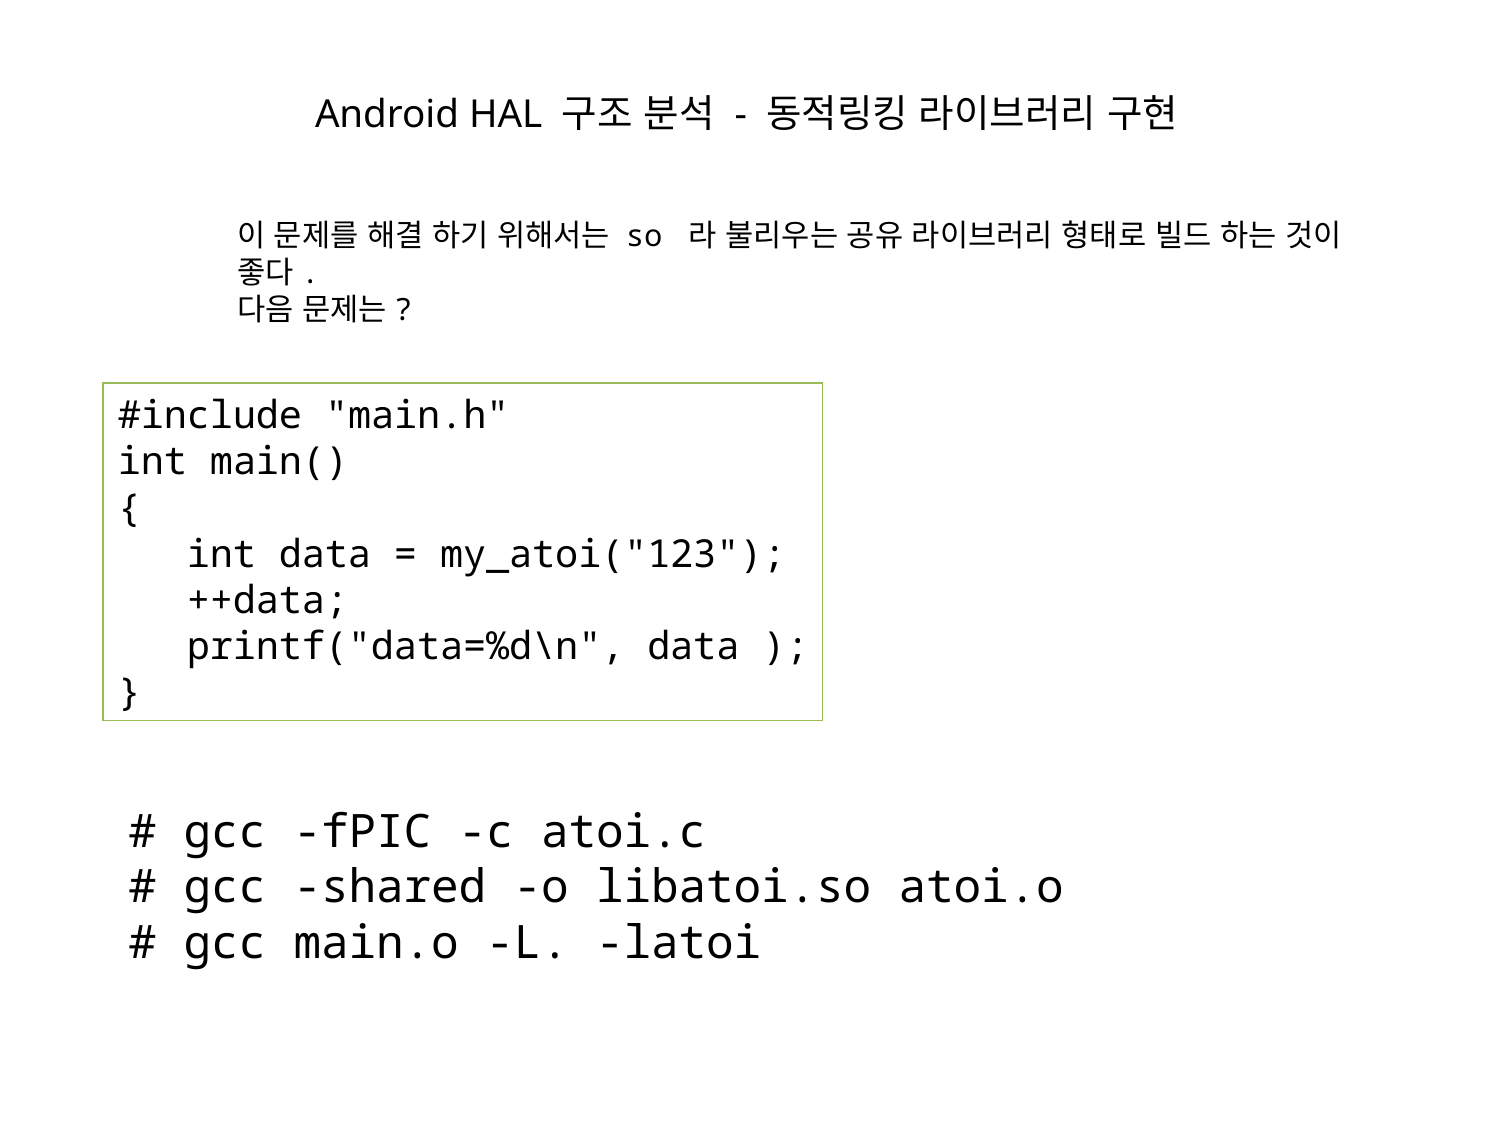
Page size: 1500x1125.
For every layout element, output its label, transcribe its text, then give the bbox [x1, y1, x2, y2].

text_box #include "main.h" int main() { int data = my_atoi("123"); ++data; printf("data=%d\n", data ); } [103, 383, 823, 721]
title Android HAL 구조 분석 - 동적링킹 라이브러리 구현 [19, 64, 1475, 160]
text_box # gcc -fPIC -c atoi.c # gcc -shared -o libatoi.so atoi.o # gcc main.o -L. -latoi [113, 793, 1079, 975]
text_box 이 문제를 해결 하기 위해서는 so 라 불리우는 공유 라이브러리 형태로 빌드 하는 것이 좋다. 다음 문제는? [222, 208, 1365, 334]
